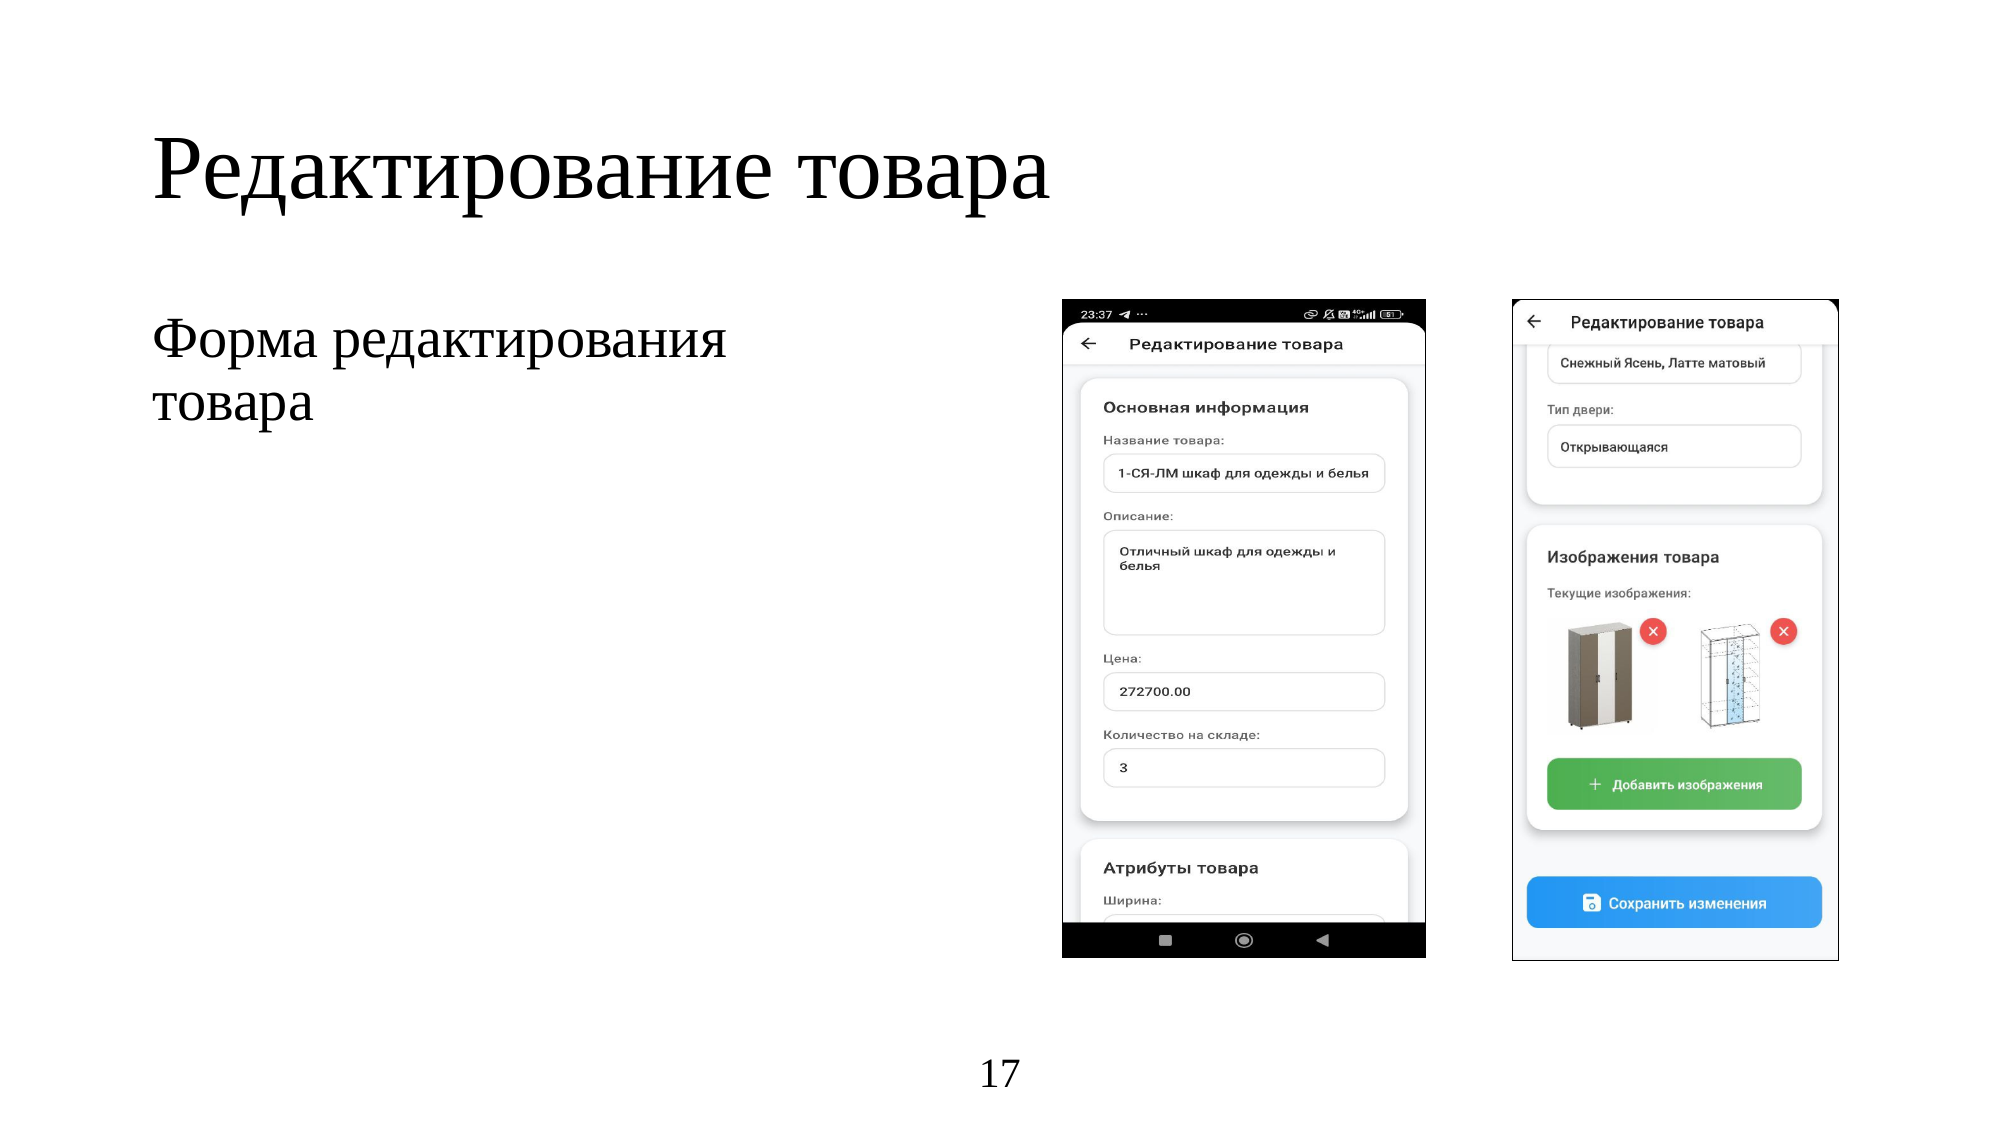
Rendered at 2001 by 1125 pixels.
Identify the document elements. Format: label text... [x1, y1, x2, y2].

picture [1062, 299, 1426, 958]
list Форма редактирования товара [137, 299, 785, 1014]
picture [1512, 299, 1839, 961]
title Редактирование товара [137, 59, 1863, 278]
slide_number 17 [774, 1040, 1225, 1101]
